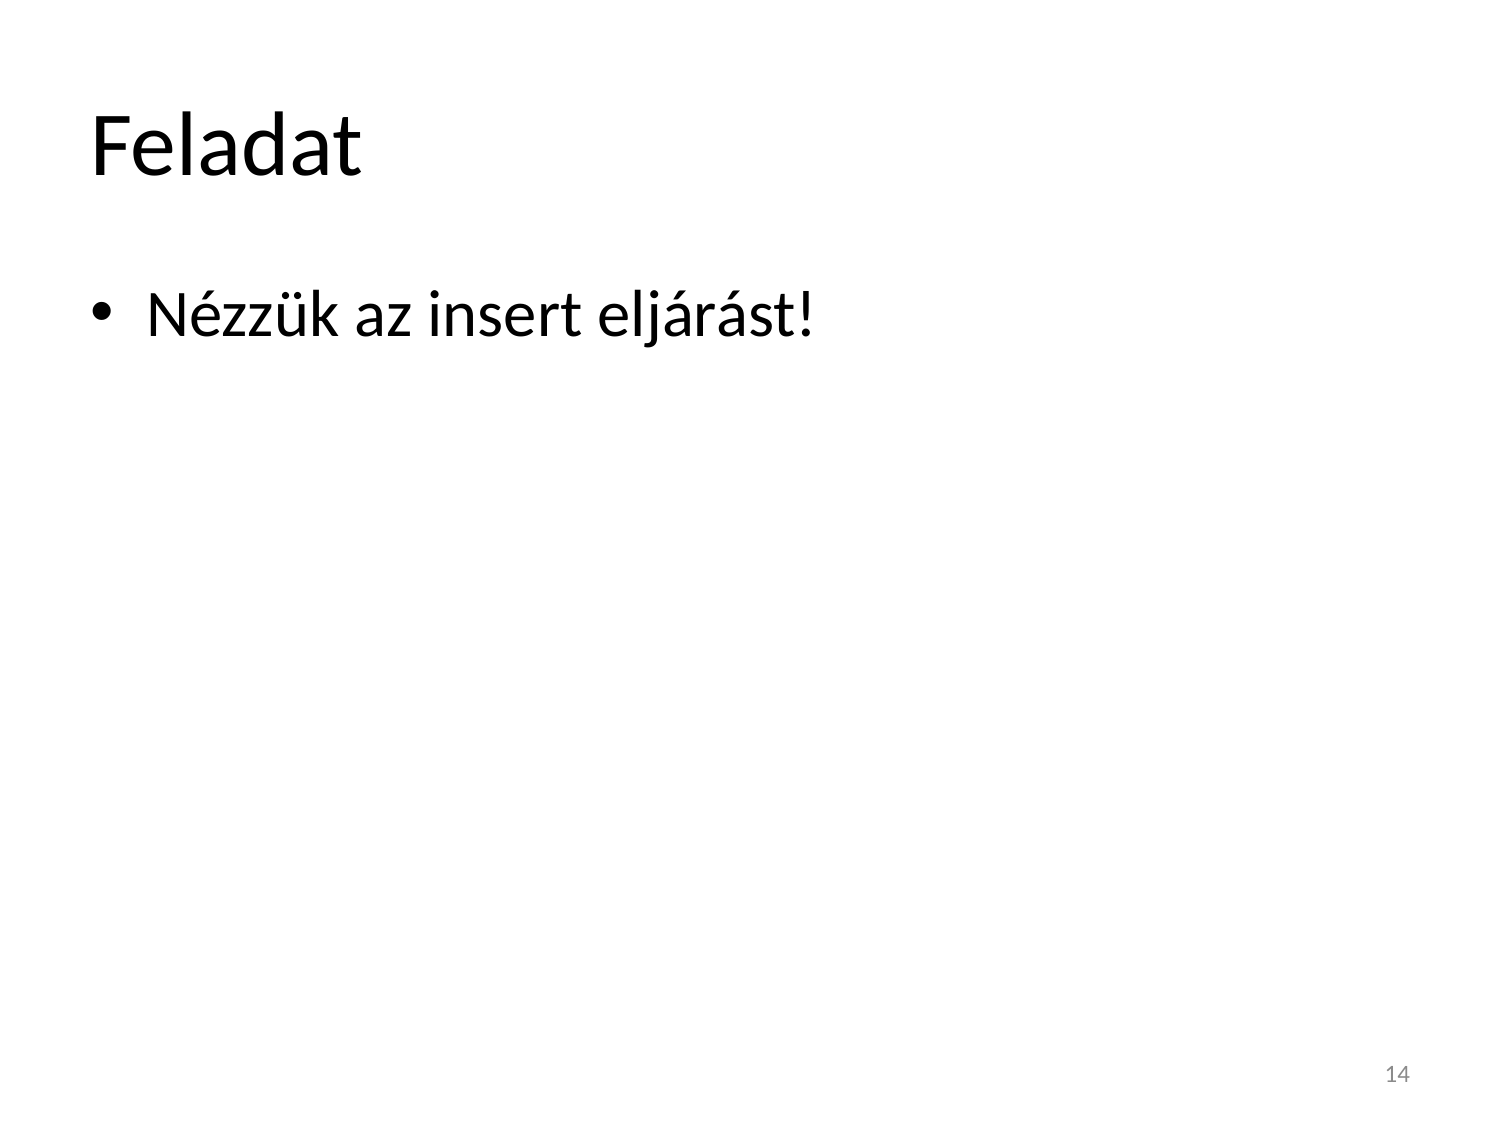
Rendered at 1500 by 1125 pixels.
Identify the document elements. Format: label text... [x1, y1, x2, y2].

title Feladat [74, 44, 1426, 233]
slide_number 14 [1074, 1042, 1425, 1103]
list Nézzük az insert eljárást! [74, 262, 1426, 1006]
